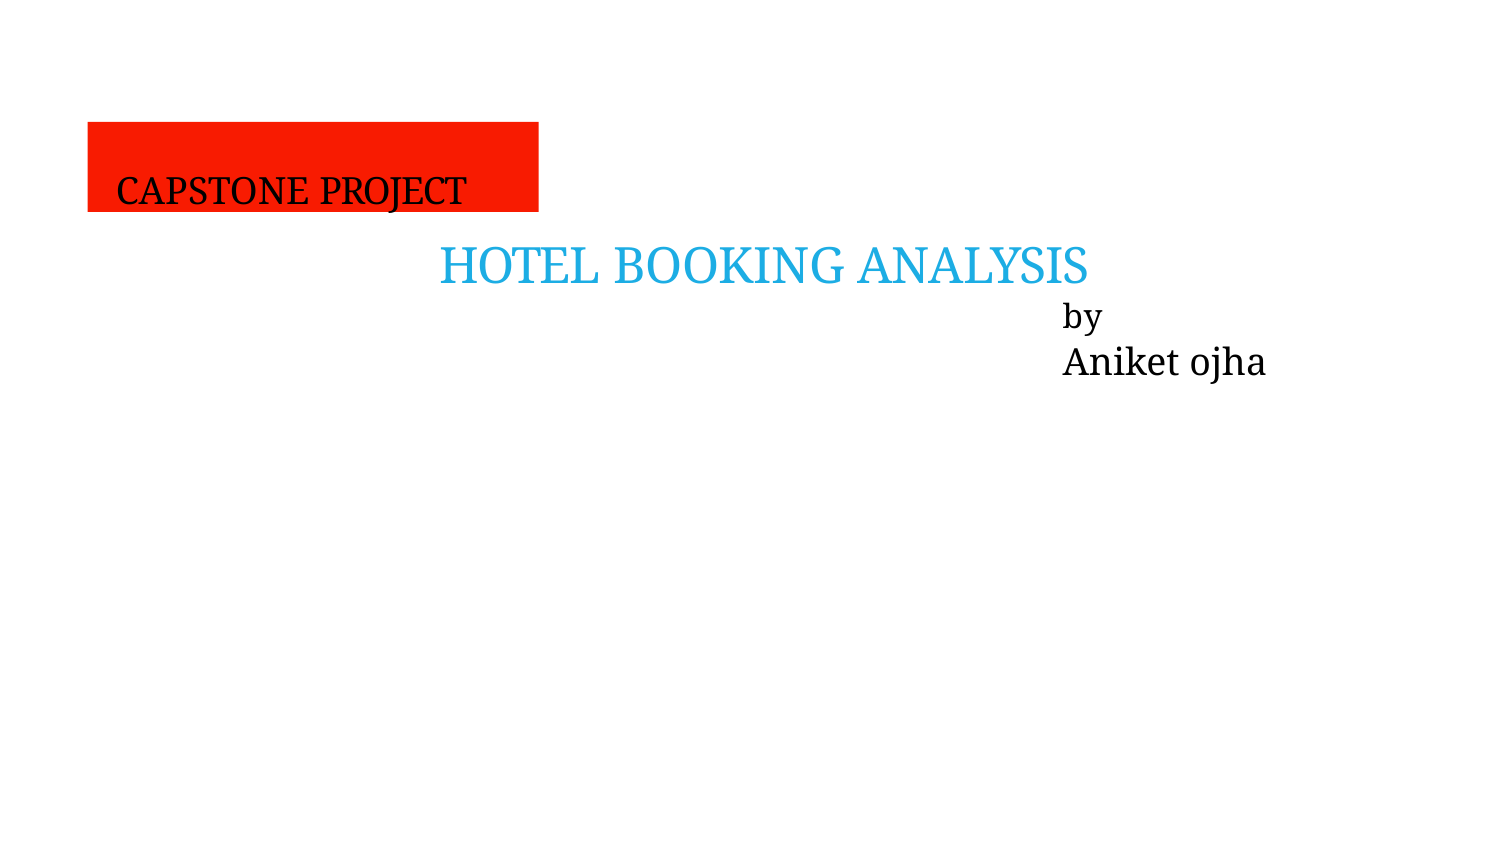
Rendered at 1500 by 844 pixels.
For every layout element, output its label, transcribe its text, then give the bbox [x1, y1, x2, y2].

title HOTEL BOOKING ANALYSIS [437, 190, 1500, 334]
text_box CAPSTONE PROJECT [87, 121, 539, 212]
text_box by Aniket ojha [917, 293, 1313, 383]
